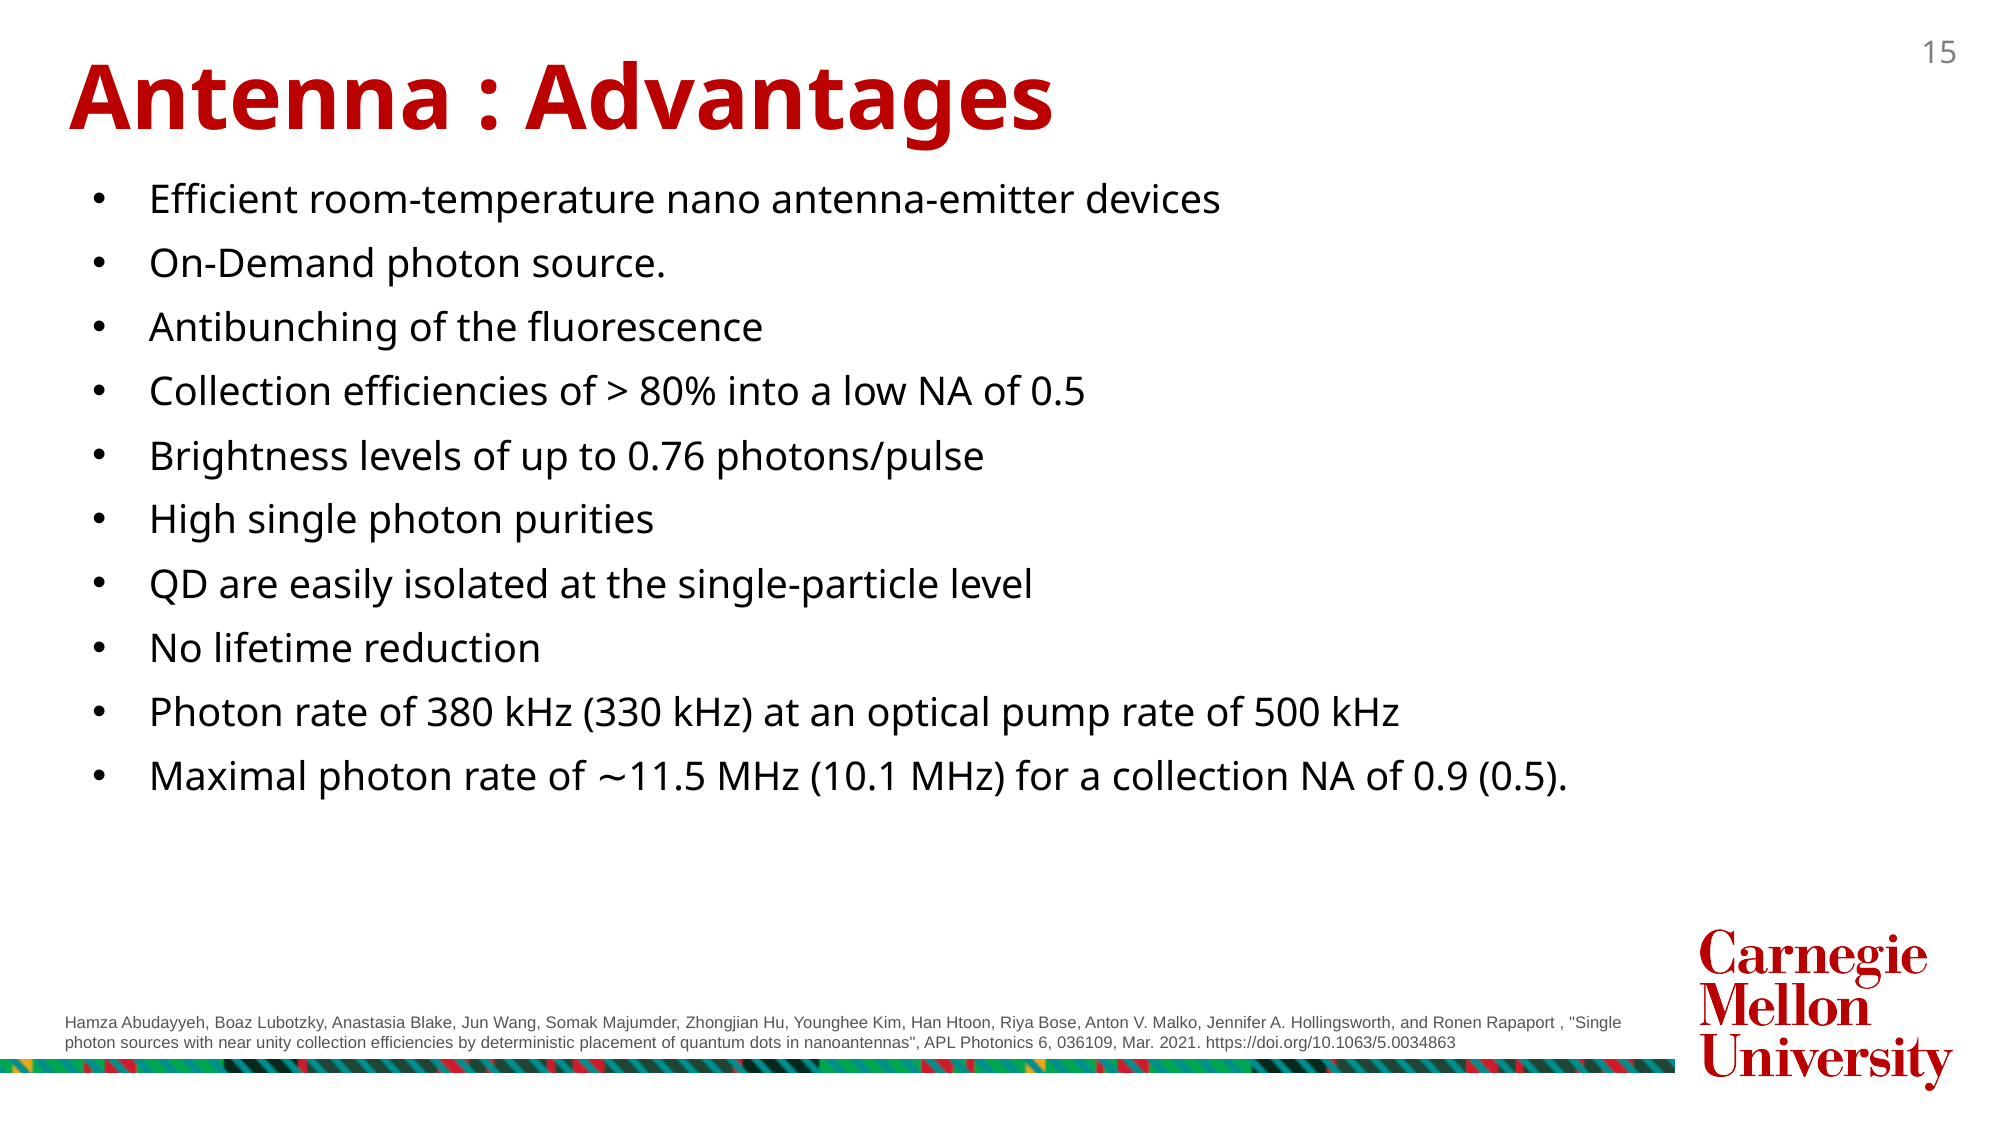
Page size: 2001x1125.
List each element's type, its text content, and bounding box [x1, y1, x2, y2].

text_box Hamza Abudayyeh, Boaz Lubotzky, Anastasia Blake, Jun Wang, Somak Majumder, Zhongjian Hu, Younghee Kim, Han Htoon, Riya Bose, Anton V. Malko, Jennifer A. Hollingsworth, and Ronen Rapaport , "Single photon sources with near unity collection efficiencies by deterministic placement of quantum dots in nanoantennas", APL Photonics 6, 036109, Mar. 2021. https://doi.org/10.1063/5.0034863 [50, 1004, 1669, 1060]
picture [0, 1059, 1675, 1073]
picture [1700, 929, 1953, 1091]
list Efficient room-temperature nano antenna-emitter devices On-Demand photon source. Antibunching of the fluorescence Collection efficiencies of > 80% into a low NA of 0.5 Brightness levels of up to 0.76 photons/pulse High single photon purities QD are easily isolated at the single-particle level No lifetime reduction Photon rate of 380 kHz (330 kHz) at an optical pump rate of 500 kHz Maximal photon rate of ∼11.5 MHz (10.1 MHz) for a collection NA of 0.9 (0.5). [72, 163, 1873, 1024]
title Antenna : Advantages [50, 30, 1930, 164]
